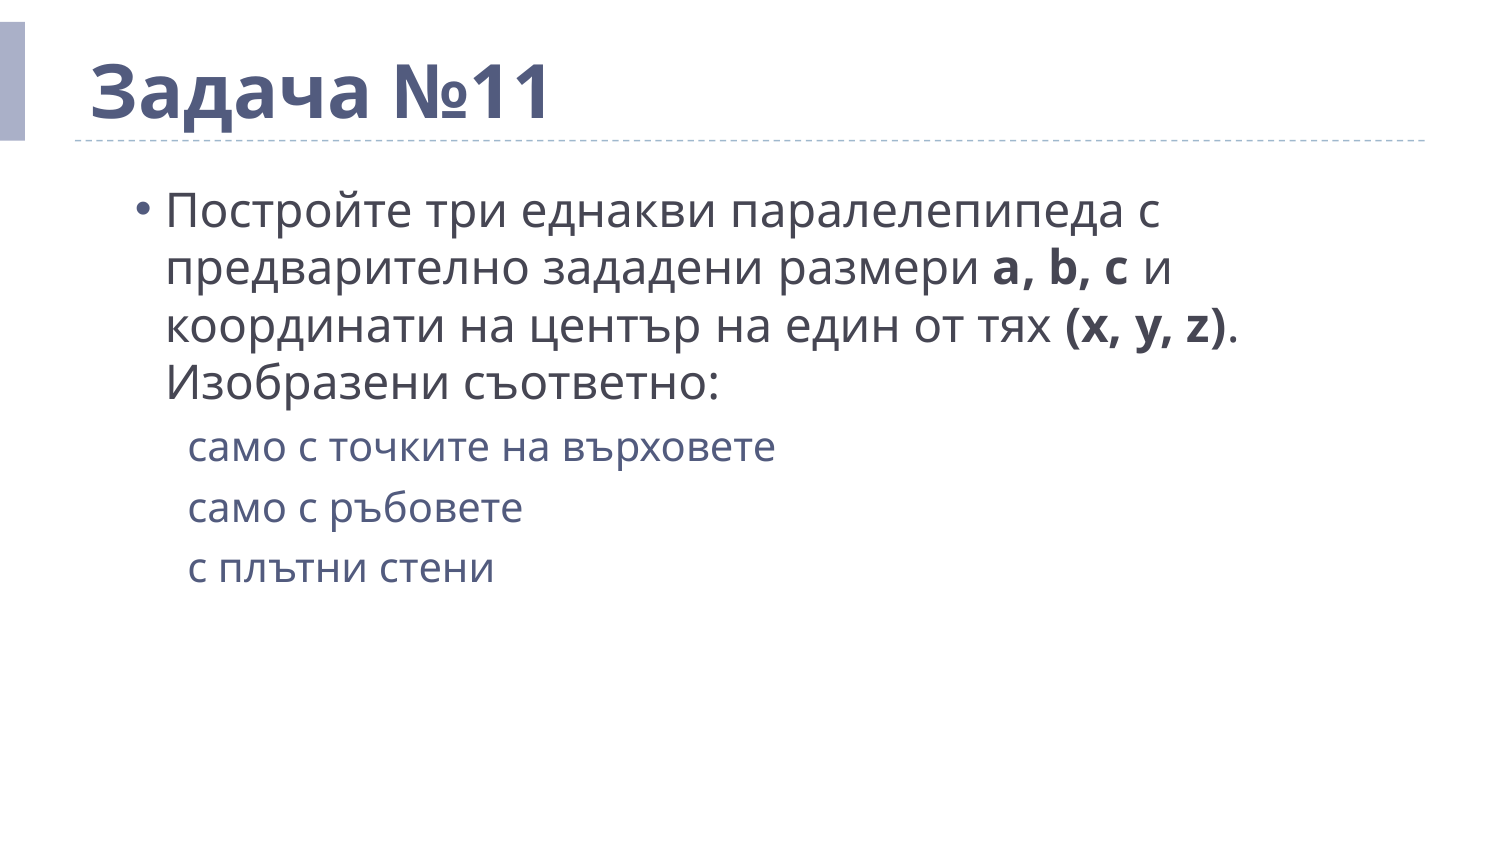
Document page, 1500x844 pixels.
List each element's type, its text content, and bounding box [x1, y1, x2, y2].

title Задача №11 [75, 18, 1475, 141]
list Постройте три еднакви паралелепипеда с предварително зададени размери a, b, c и координати на център на един от тях (x, y, z). Изобразени съответно: само с точките на върховете само с ръбовете с плътни стени [75, 171, 1475, 835]
